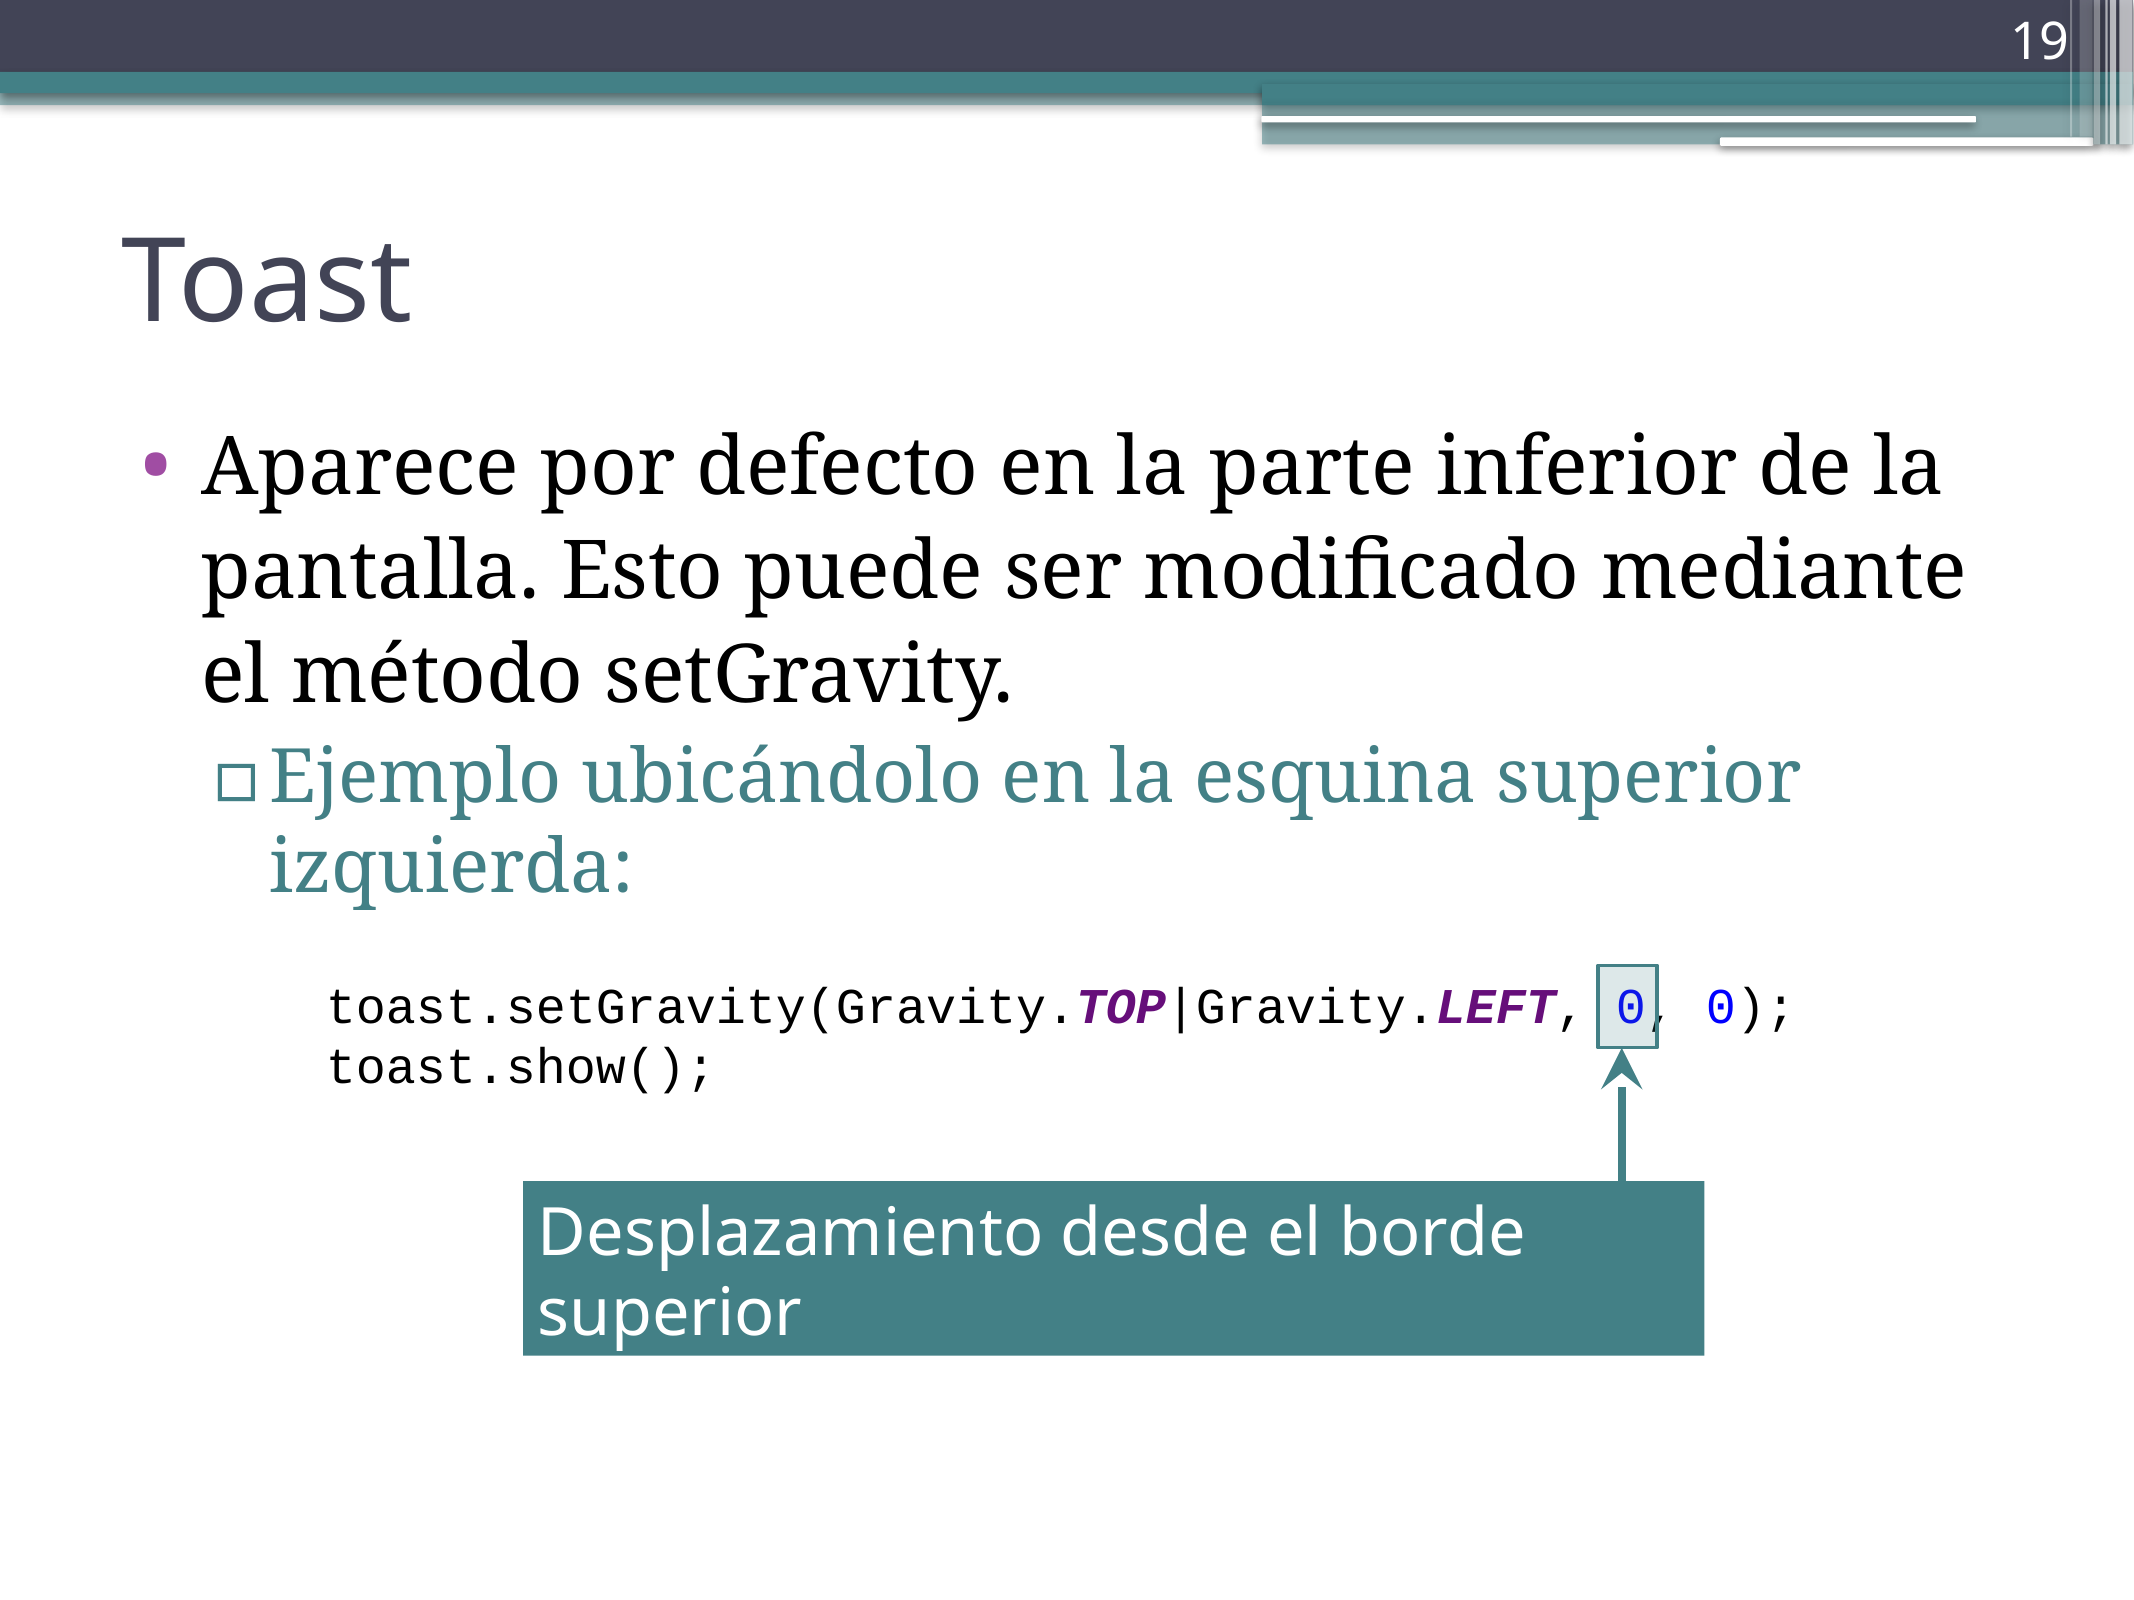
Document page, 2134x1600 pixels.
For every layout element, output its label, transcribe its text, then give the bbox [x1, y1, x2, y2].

text_box toast.setGravity(Gravity.TOP|Gravity.LEFT, 0, 0); toast.show(); [1623, 965, 1811, 1101]
title Toast [106, 150, 2027, 399]
text_box Aparece por defecto en la parte inferior de la pantalla. Esto puede ser modificado mediante el método setGravity. Ejemplo ubicándolo en la esquina superior izquierda: [101, 399, 2021, 642]
text_box toast.setGravity(Gravity.TOP|Gravity.LEFT, 0, 0); toast.show(); [310, 965, 1620, 1101]
slide_number 19 [1907, 0, 2085, 86]
text_box [1596, 964, 1659, 1049]
text_box Desplazamiento desde el borde superior [523, 1181, 1705, 1356]
